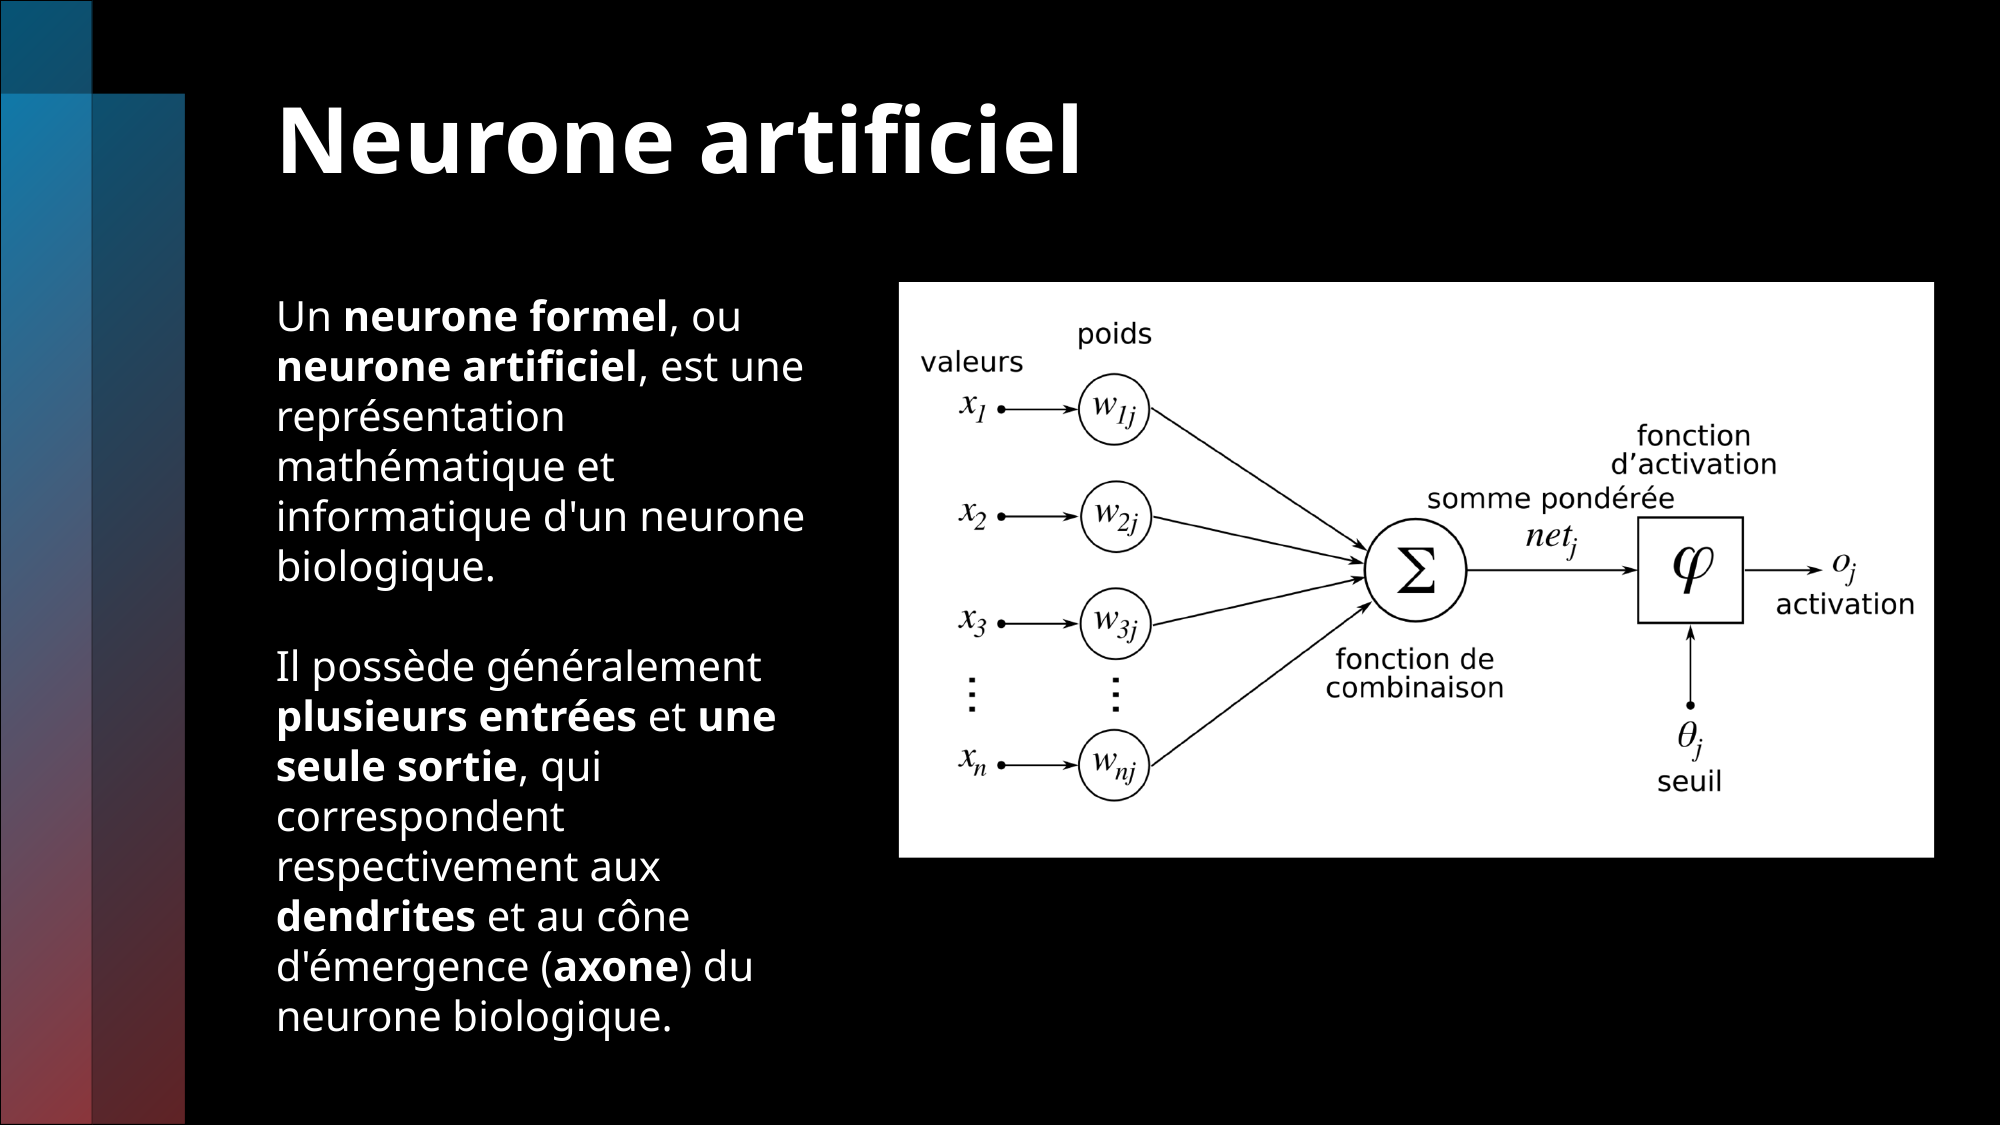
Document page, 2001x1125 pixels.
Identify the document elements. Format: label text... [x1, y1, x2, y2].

picture [904, 316, 1931, 807]
text_box [898, 281, 1935, 859]
title Neurone artificiel [260, 74, 1817, 329]
text_box Un neurone formel, ou neurone artificiel, est une représentation mathématique et informatique d'un neurone biologique. Il possède généralement plusieurs entrées et une seule sortie, qui correspondent respectivement aux dendrites et au cône d'émergence (axone) du neurone biologique. [260, 282, 841, 1048]
